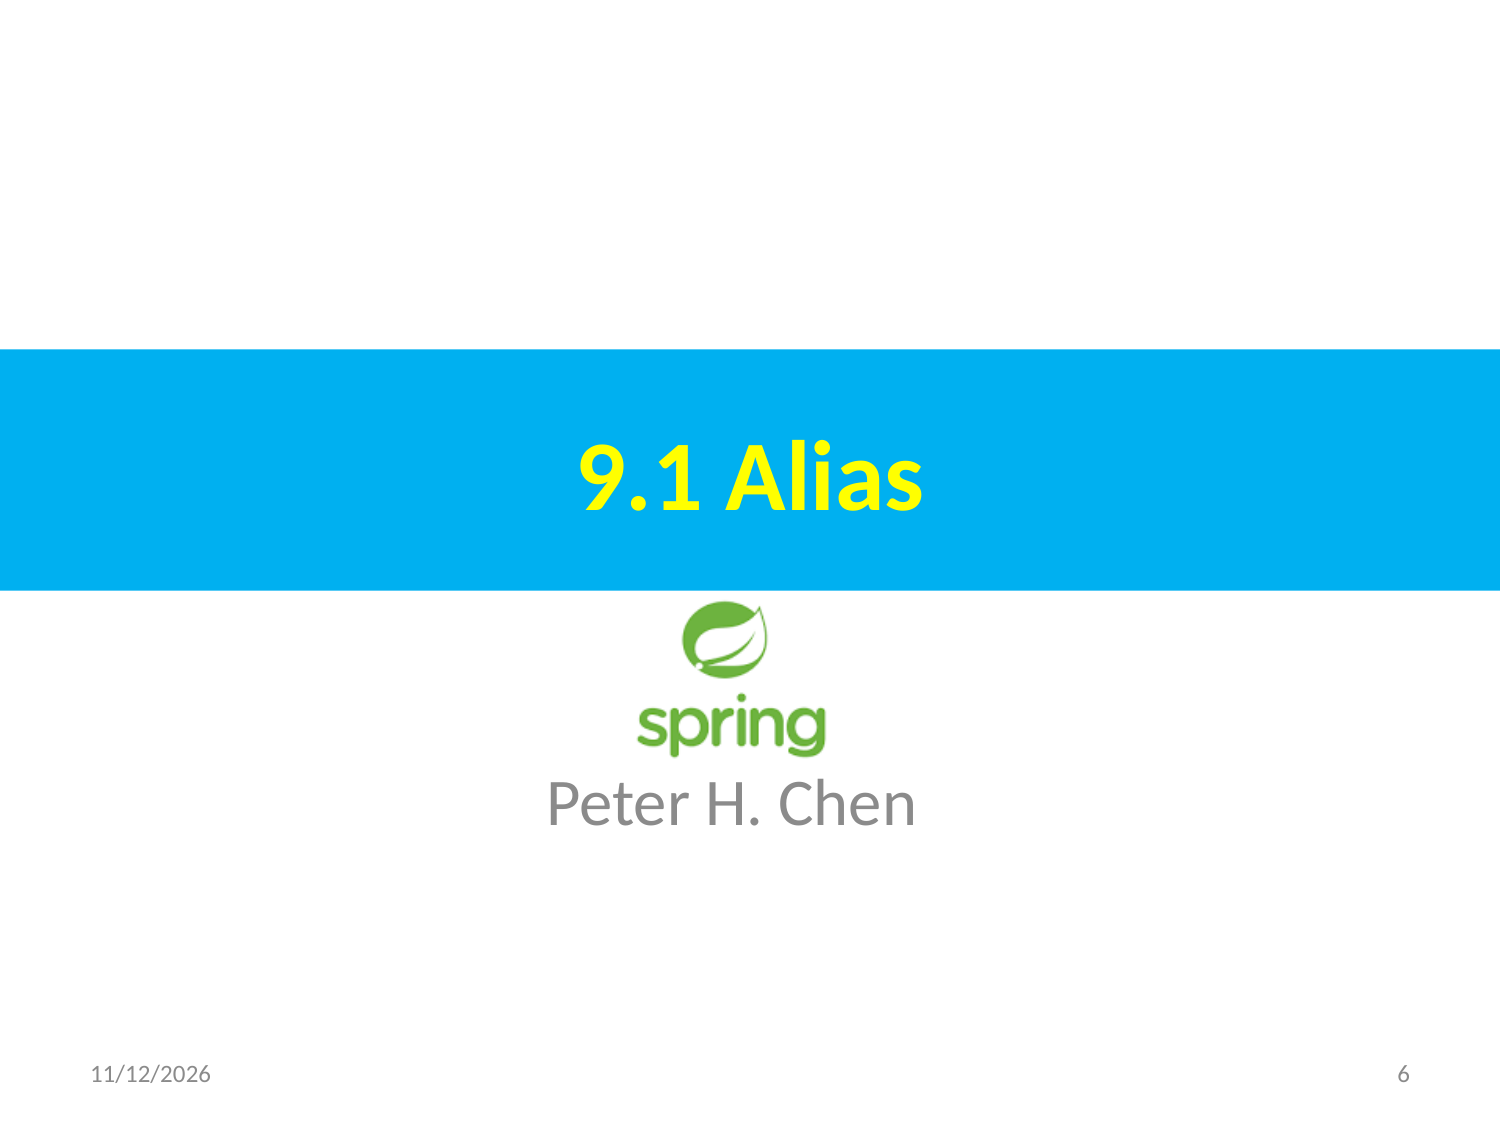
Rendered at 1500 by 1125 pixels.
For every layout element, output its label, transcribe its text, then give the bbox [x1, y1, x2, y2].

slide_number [75, 1042, 425, 1103]
picture [632, 593, 831, 765]
title 9.1 Alias [0, 349, 1500, 591]
subtitle Peter H. Chen [206, 751, 1257, 866]
slide_number 6 [1074, 1042, 1425, 1103]
